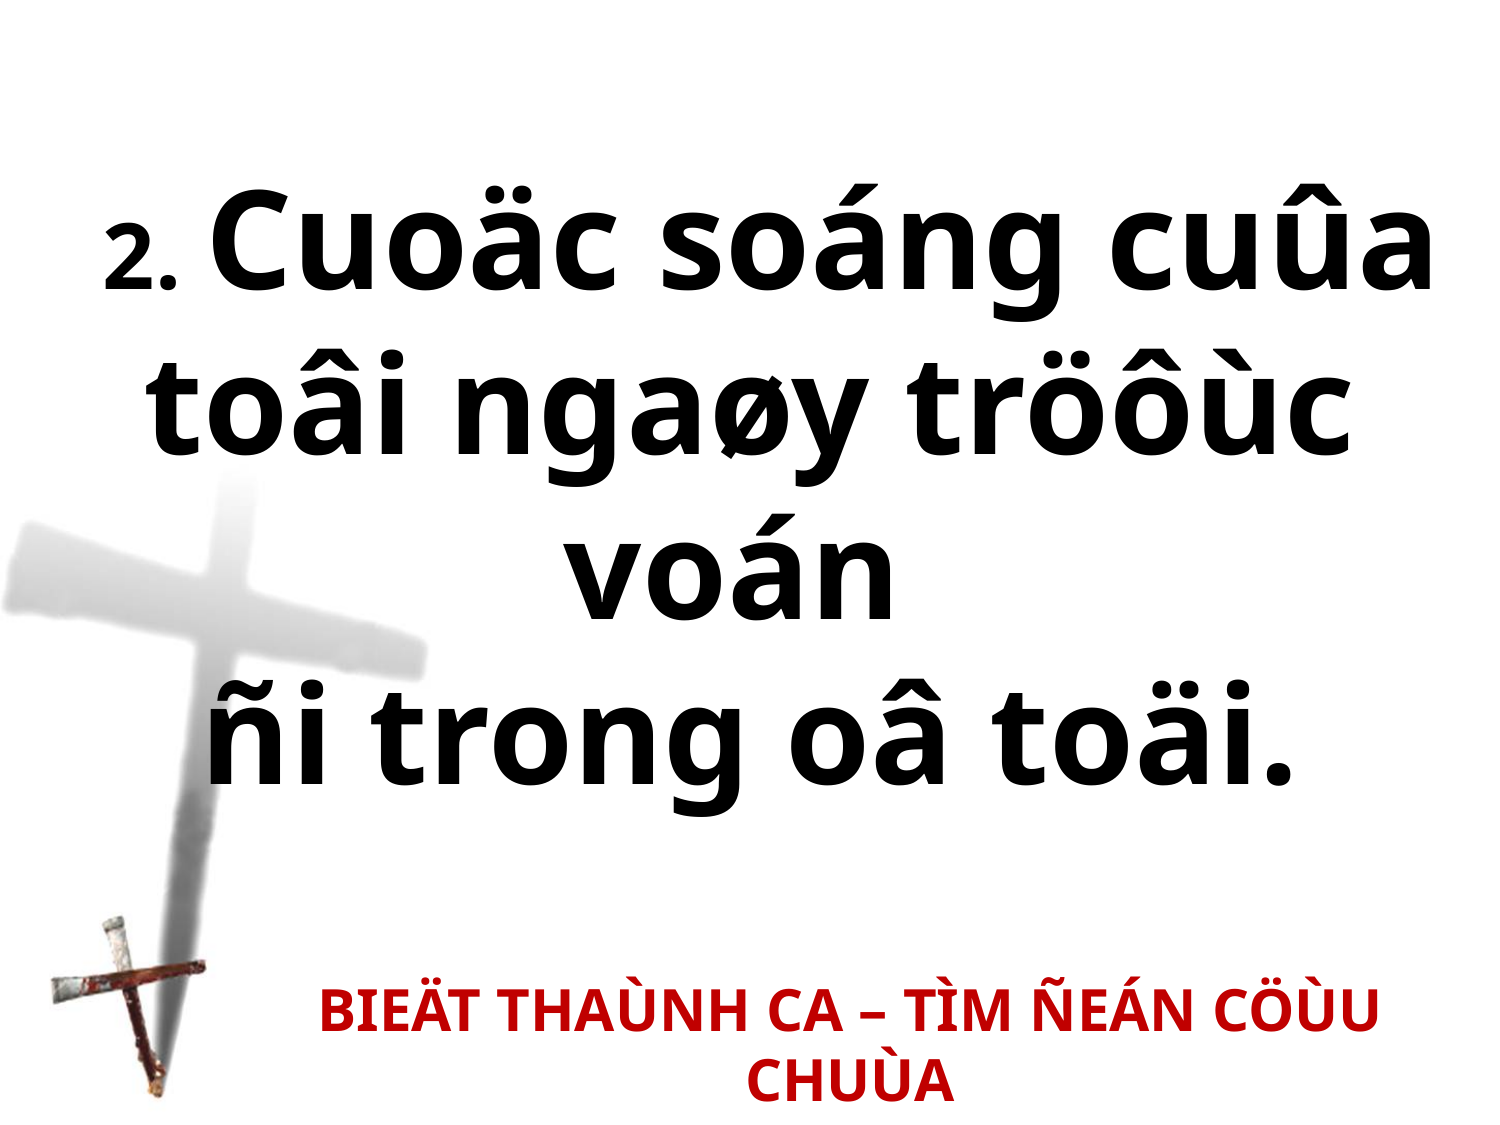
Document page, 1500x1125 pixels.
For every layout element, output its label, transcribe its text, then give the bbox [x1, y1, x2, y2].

text_box 2. Cuoäc soáng cuûa toâi ngaøy tröôùc voán ñi trong oâ toäi. [0, 144, 1500, 820]
picture [0, 820, 1000, 1125]
text_box BIEÄT THAÙNH CA – TÌM ÑEÁN CÖÙU CHUÙA [200, 965, 1500, 1121]
